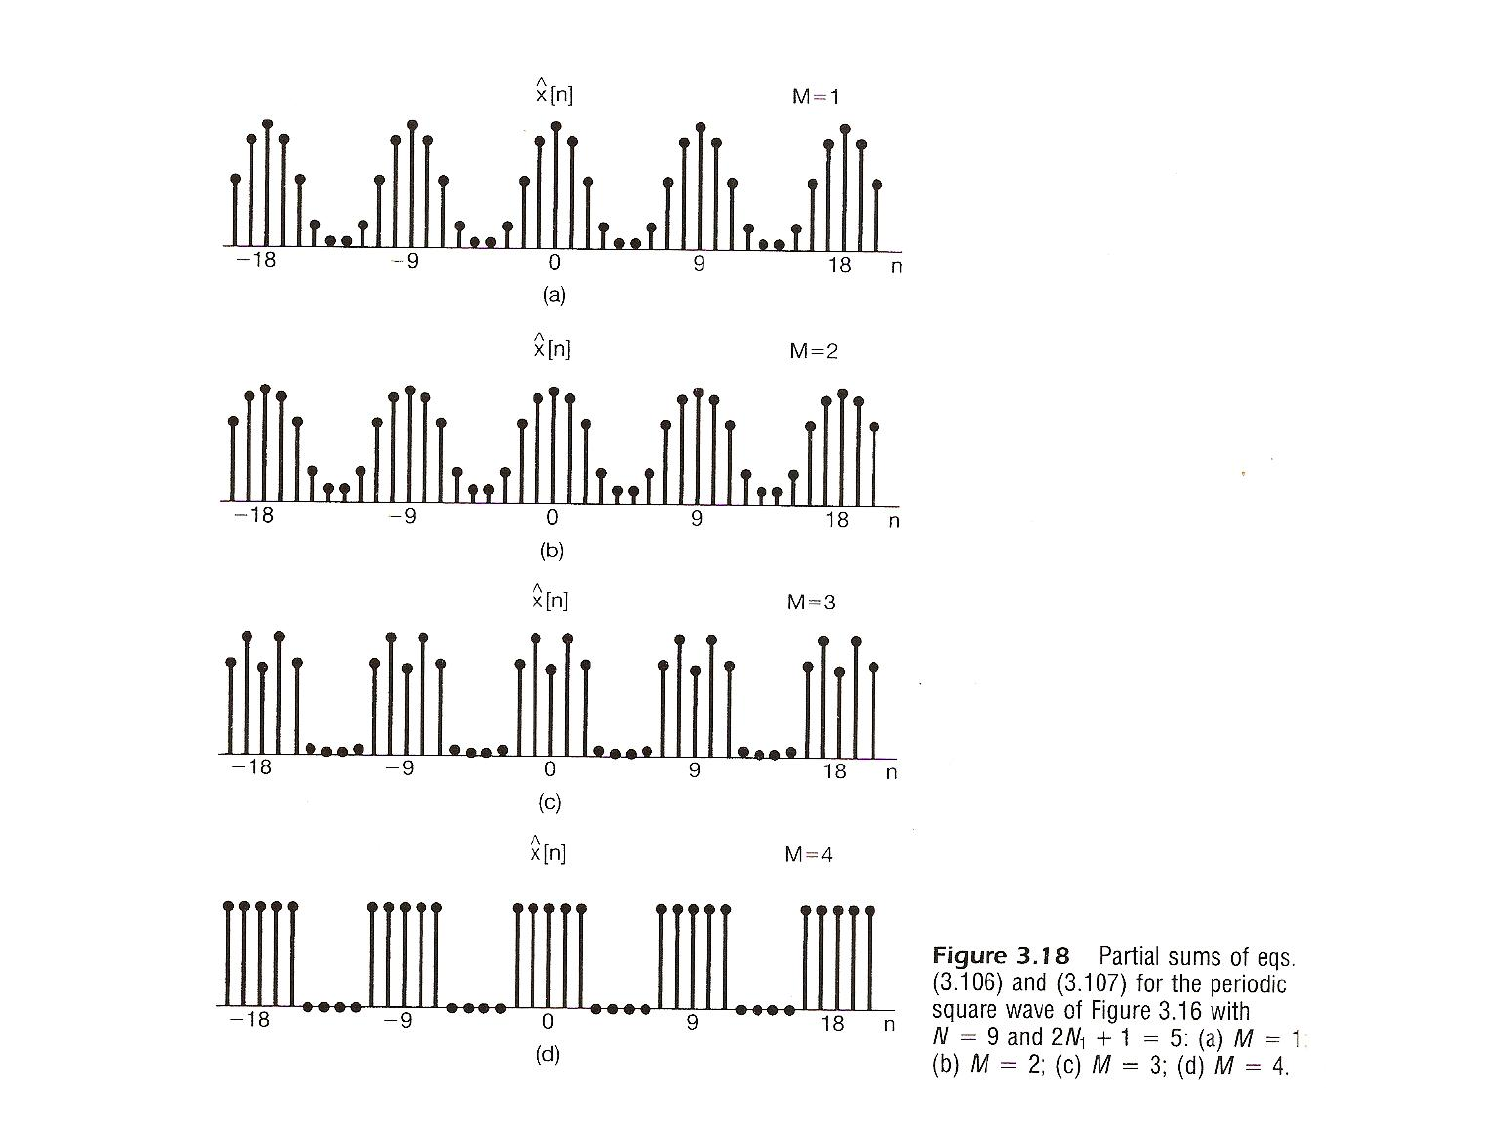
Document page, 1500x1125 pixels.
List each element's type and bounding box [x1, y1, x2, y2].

picture [194, 66, 1326, 1089]
